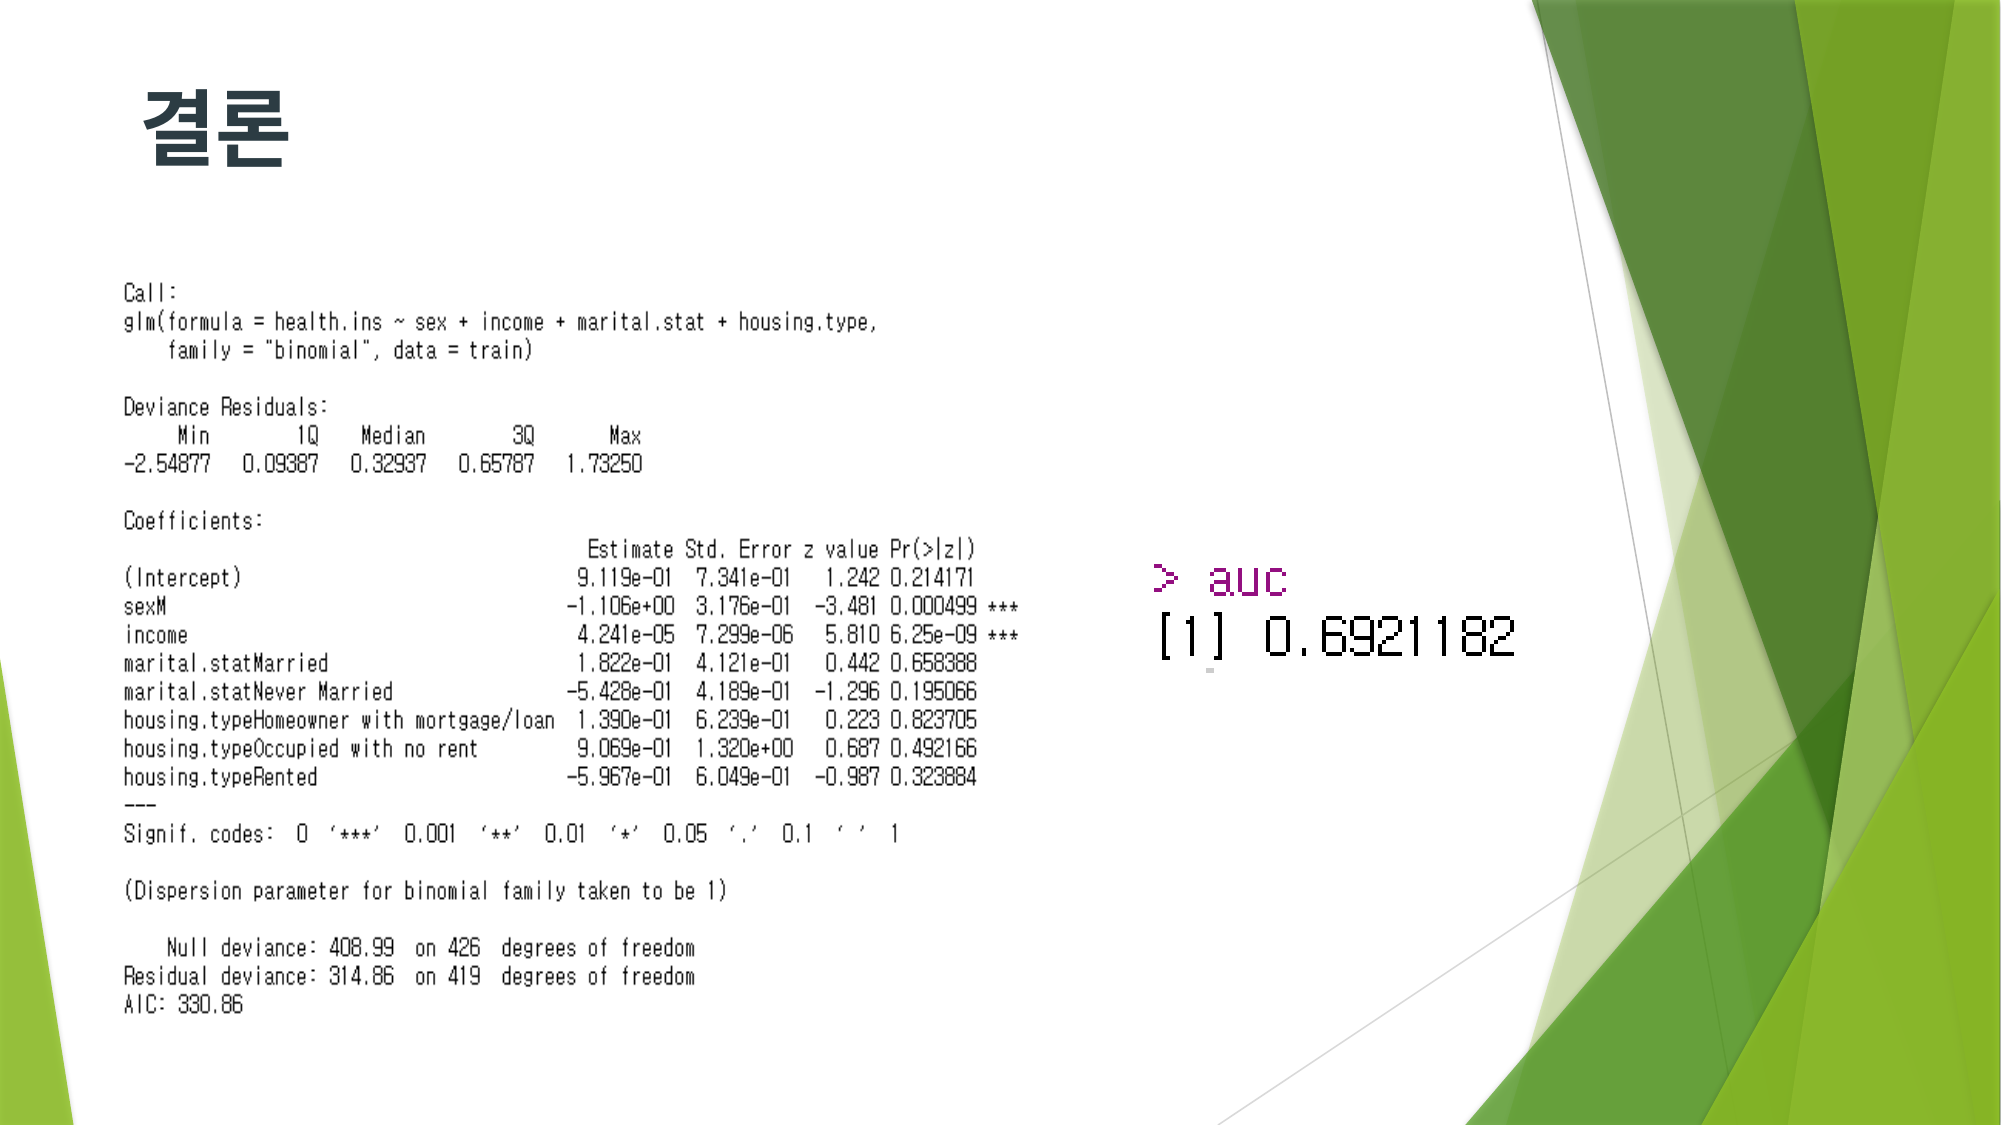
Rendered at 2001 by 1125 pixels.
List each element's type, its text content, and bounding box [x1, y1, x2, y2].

text_box 결론 [124, 69, 308, 184]
picture [1141, 543, 1567, 673]
picture [115, 251, 1056, 1025]
